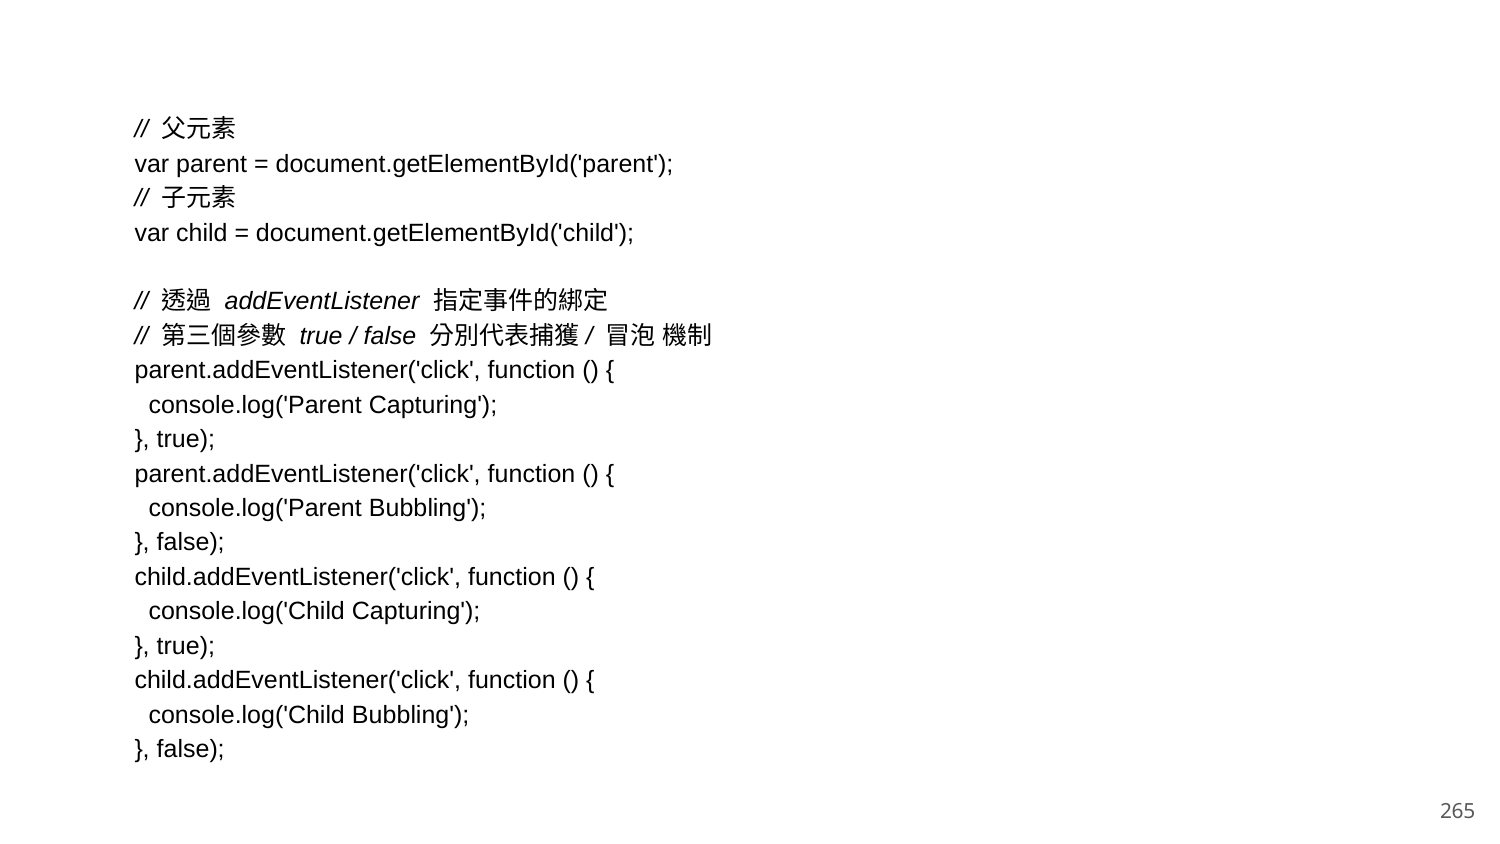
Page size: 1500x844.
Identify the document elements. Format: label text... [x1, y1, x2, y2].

slide_number ‹#› [1400, 779, 1491, 844]
text_box // 父元素 var parent = document.getElementById('parent'); // 子元素 var child = document.getElementById('child'); // 透過 addEventListener 指定事件的綁定 // 第三個參數 true / false 分別代表捕獲/ 冒泡 機制 parent.addEventListener('click', function () { console.log('Parent Capturing'); }, true); parent.addEventListener('click', function () { console.log('Parent Bubbling'); }, false); child.addEventListener('click', function () { console.log('Child Capturing'); }, true); child.addEventListener('click', function () { console.log('Child Bubbling'); }, false); [119, 93, 974, 798]
